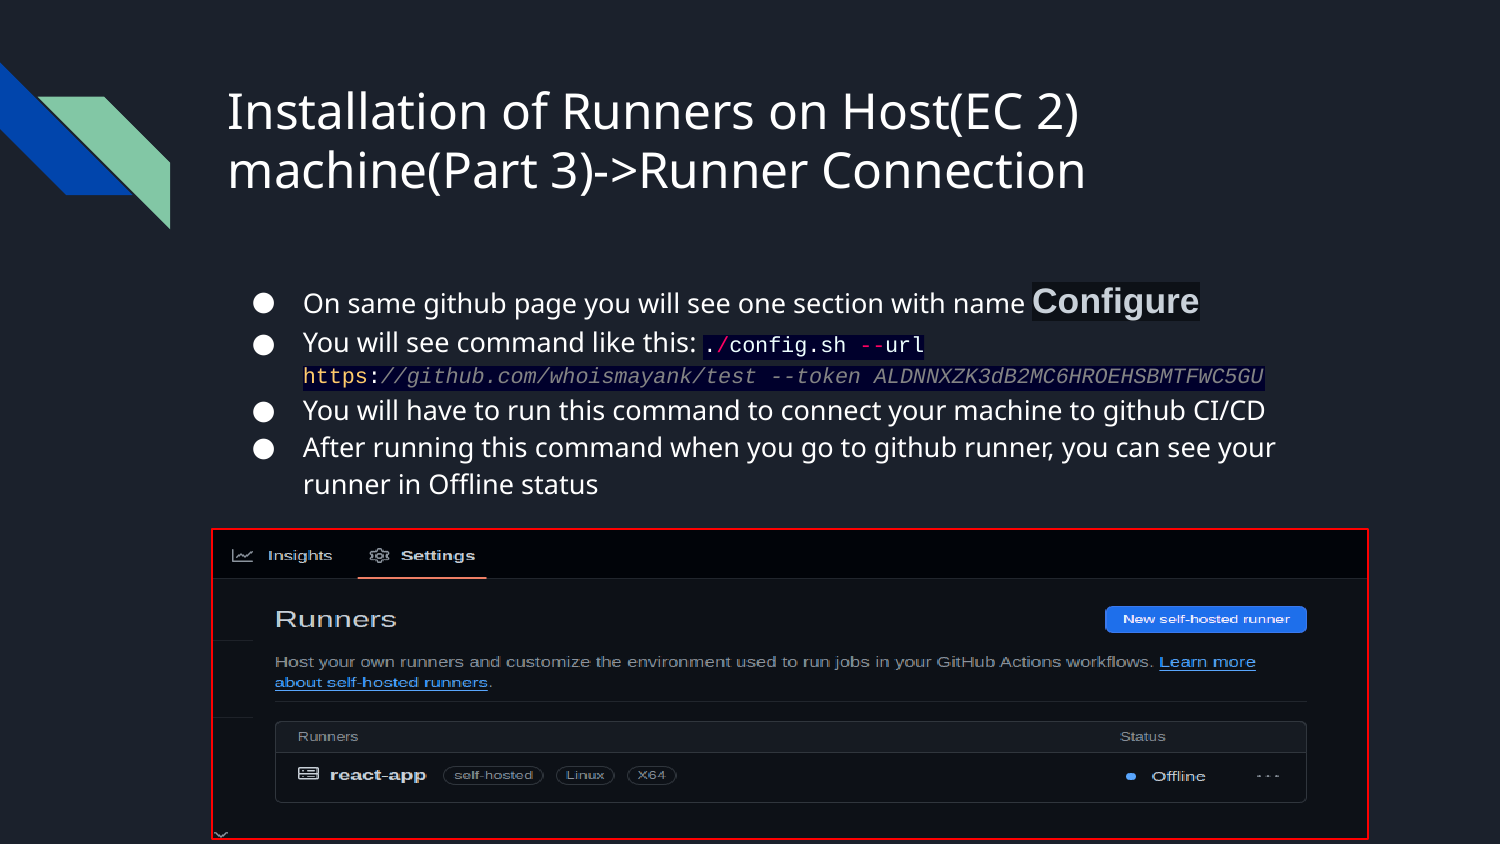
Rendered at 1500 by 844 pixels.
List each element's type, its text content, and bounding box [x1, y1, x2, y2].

picture [212, 529, 1368, 839]
title Installation of Runners on Host(EC 2) machine(Part 3)->Runner Connection [212, 64, 1368, 215]
list On same github page you will see one section with name Configure You will see command like this: ./config.sh --url https://github.com/whoismayank/test --token ALDNNXZK3dB2MC6HROEHSBMTFWC5GU You will have to run this command to connect your machine to github CI/CD After running this command when you go to github runner, you can see your runner in Offline status [212, 257, 1368, 528]
